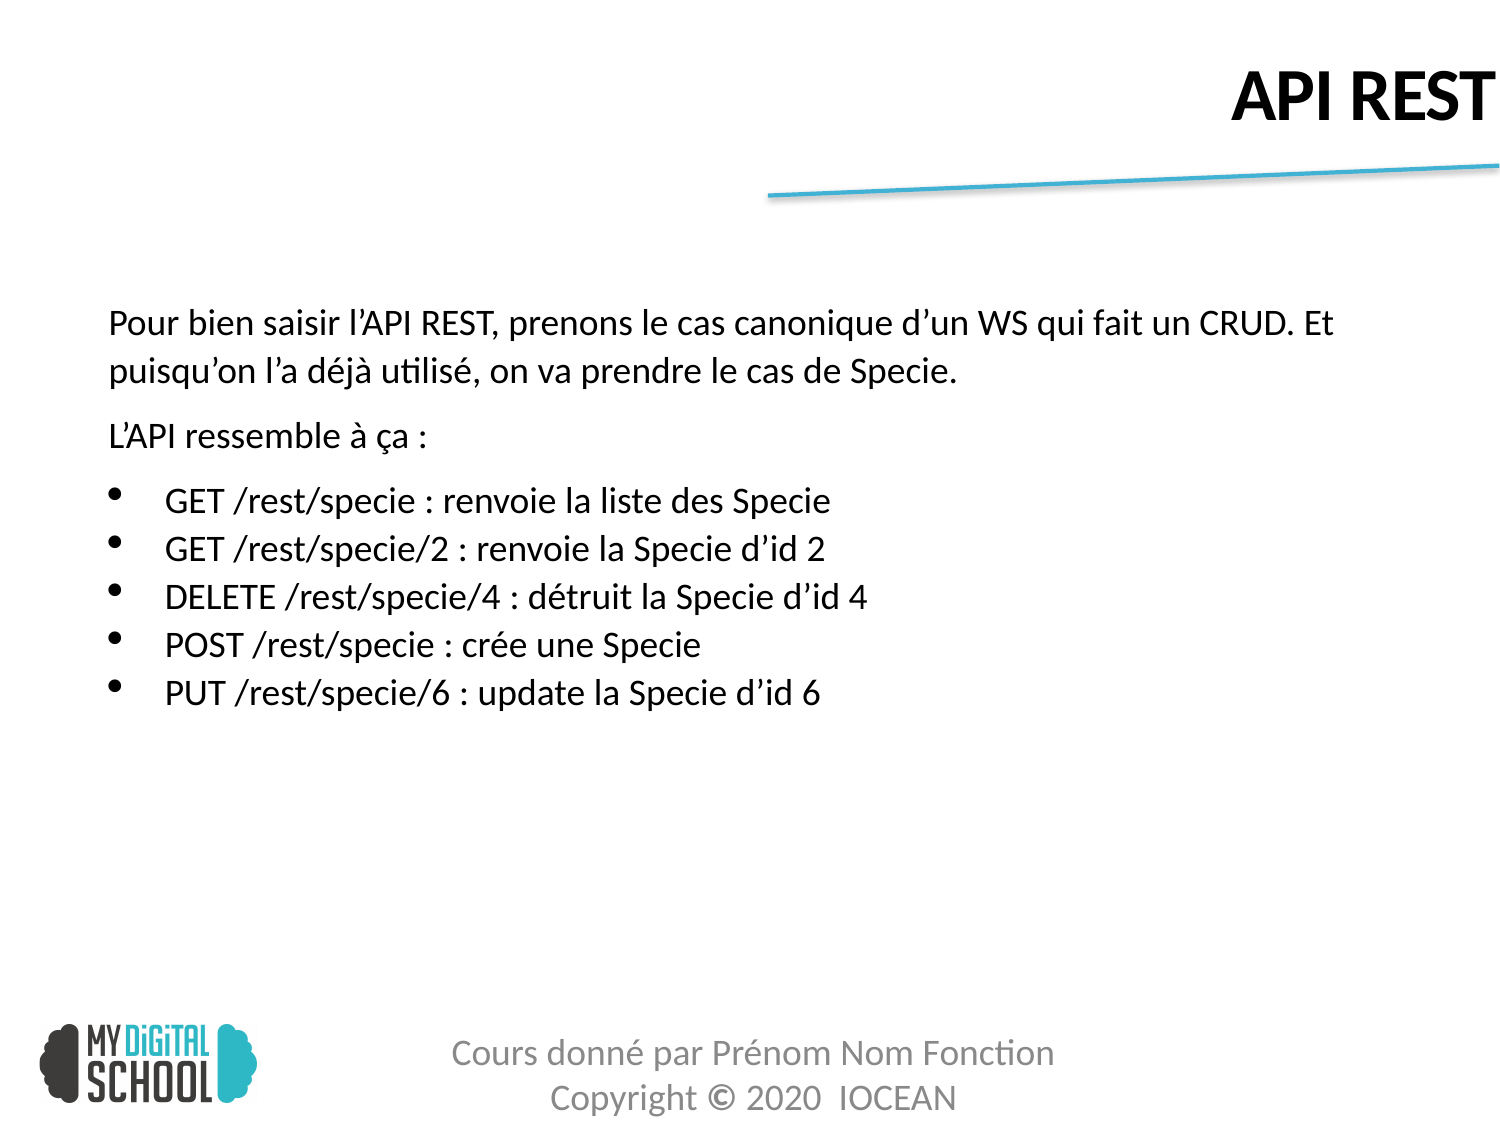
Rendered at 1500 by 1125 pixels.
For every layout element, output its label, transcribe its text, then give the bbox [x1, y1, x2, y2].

text_box Pour bien saisir l’API REST, prenons le cas canonique d’un WS qui fait un CRUD. Et puisqu’on l’a déjà utilisé, on va prendre le cas de Specie. L’API ressemble à ça : GET /rest/specie : renvoie la liste des Specie GET /rest/specie/2 : renvoie la Specie d’id 2 DELETE /rest/specie/4 : détruit la Specie d’id 4 POST /rest/specie : crée une Specie PUT /rest/specie/6 : update la Specie d’id 6 [93, 287, 1469, 783]
picture [39, 1024, 257, 1103]
title API REST [146, 0, 1497, 184]
